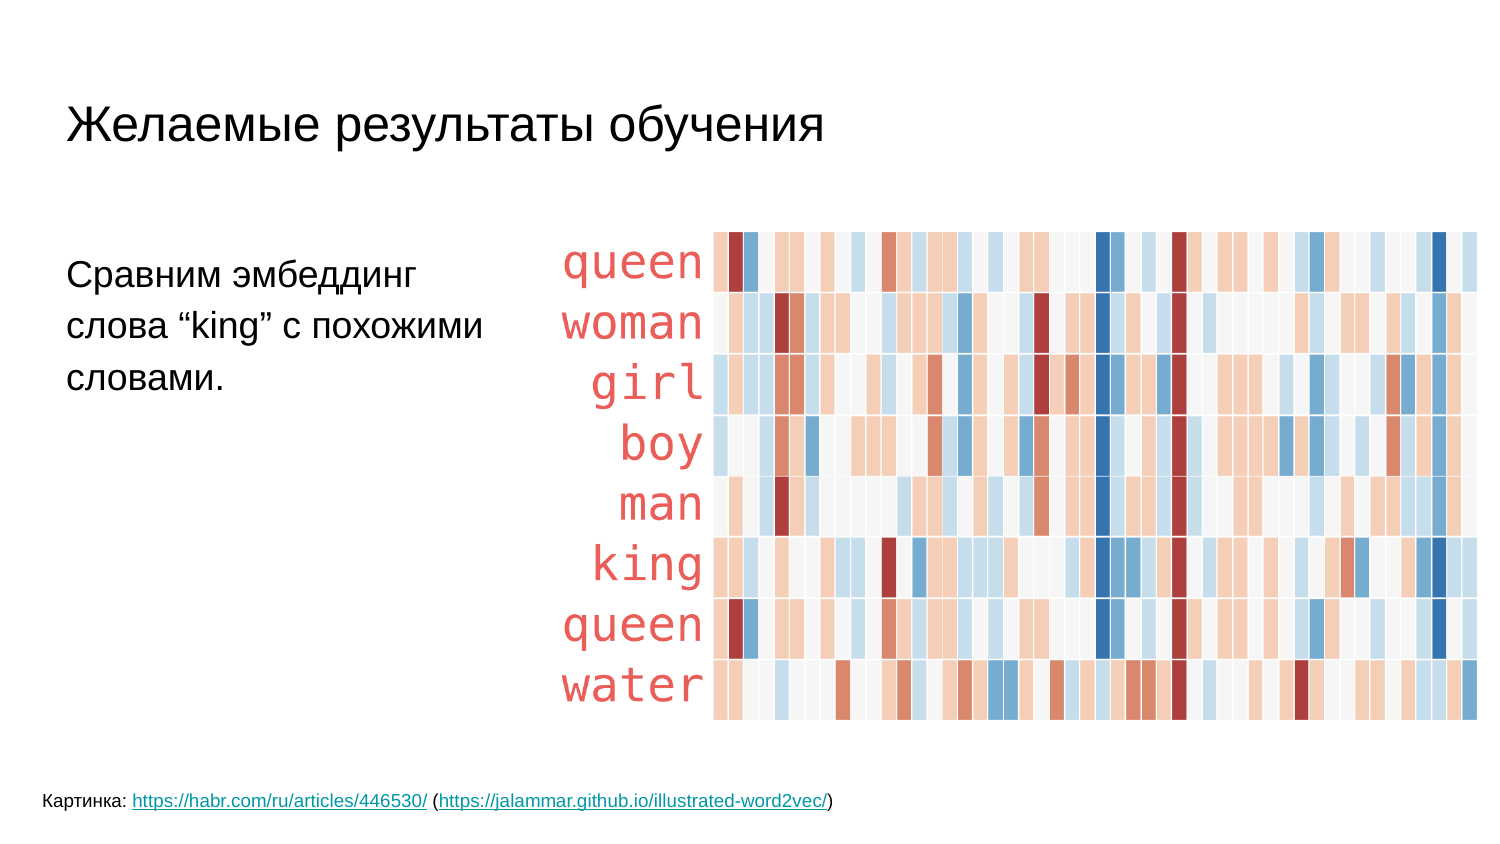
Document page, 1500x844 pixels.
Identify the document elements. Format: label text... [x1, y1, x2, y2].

text_box Картинка: https://habr.com/ru/articles/446530/ (https://jalammar.github.io/illustrated-word2vec/) [27, 774, 1355, 830]
list Сравним эмбеддинг слова “king” с похожими словами. [51, 227, 512, 750]
picture [549, 227, 1482, 727]
title Желаемые результаты обучения [51, 42, 1388, 167]
